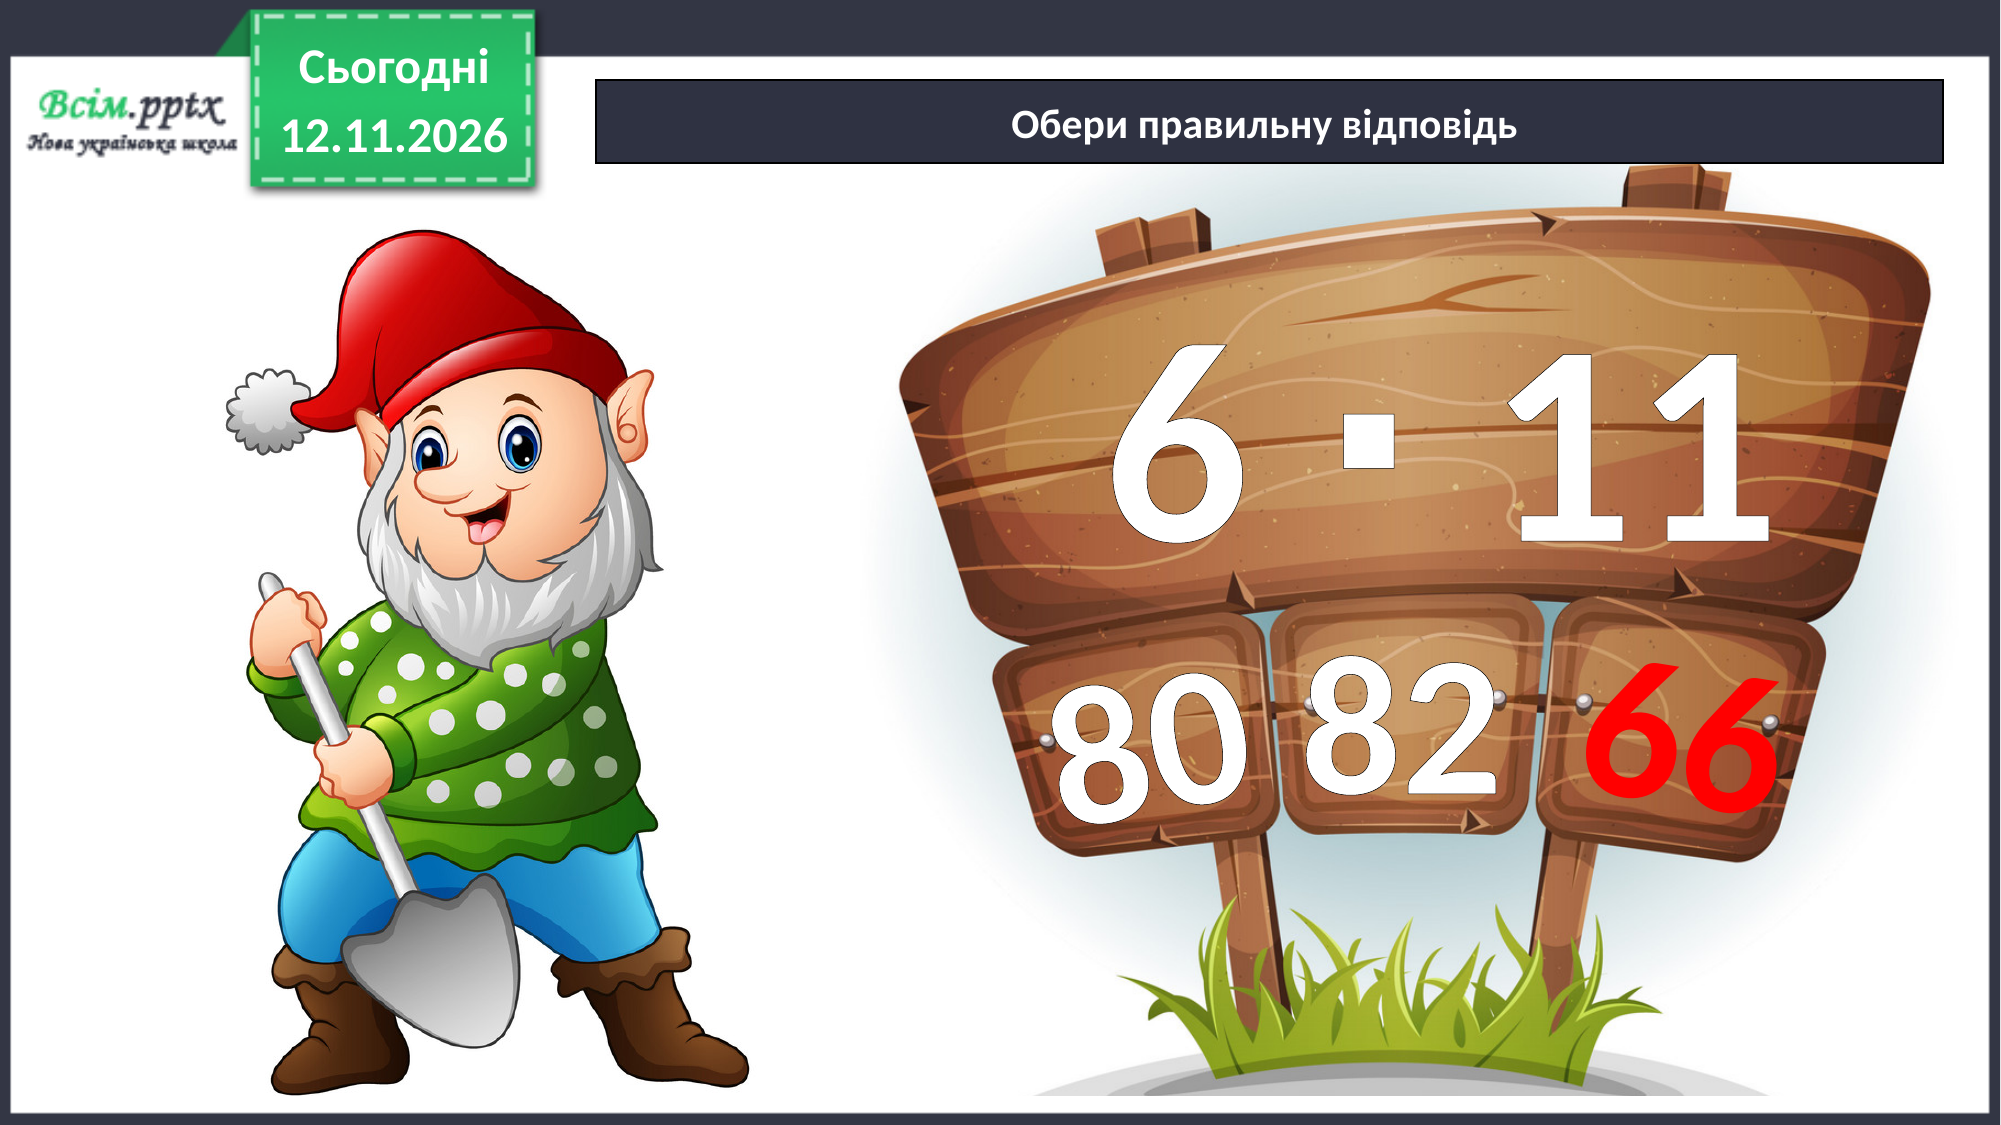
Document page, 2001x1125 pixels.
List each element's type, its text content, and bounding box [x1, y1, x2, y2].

text_box Сьогодні [284, 26, 535, 101]
text_box Обери правильну відповідь [595, 79, 1944, 164]
text_box 21.03.2022 [263, 101, 524, 164]
picture [0, 0, 2001, 1125]
